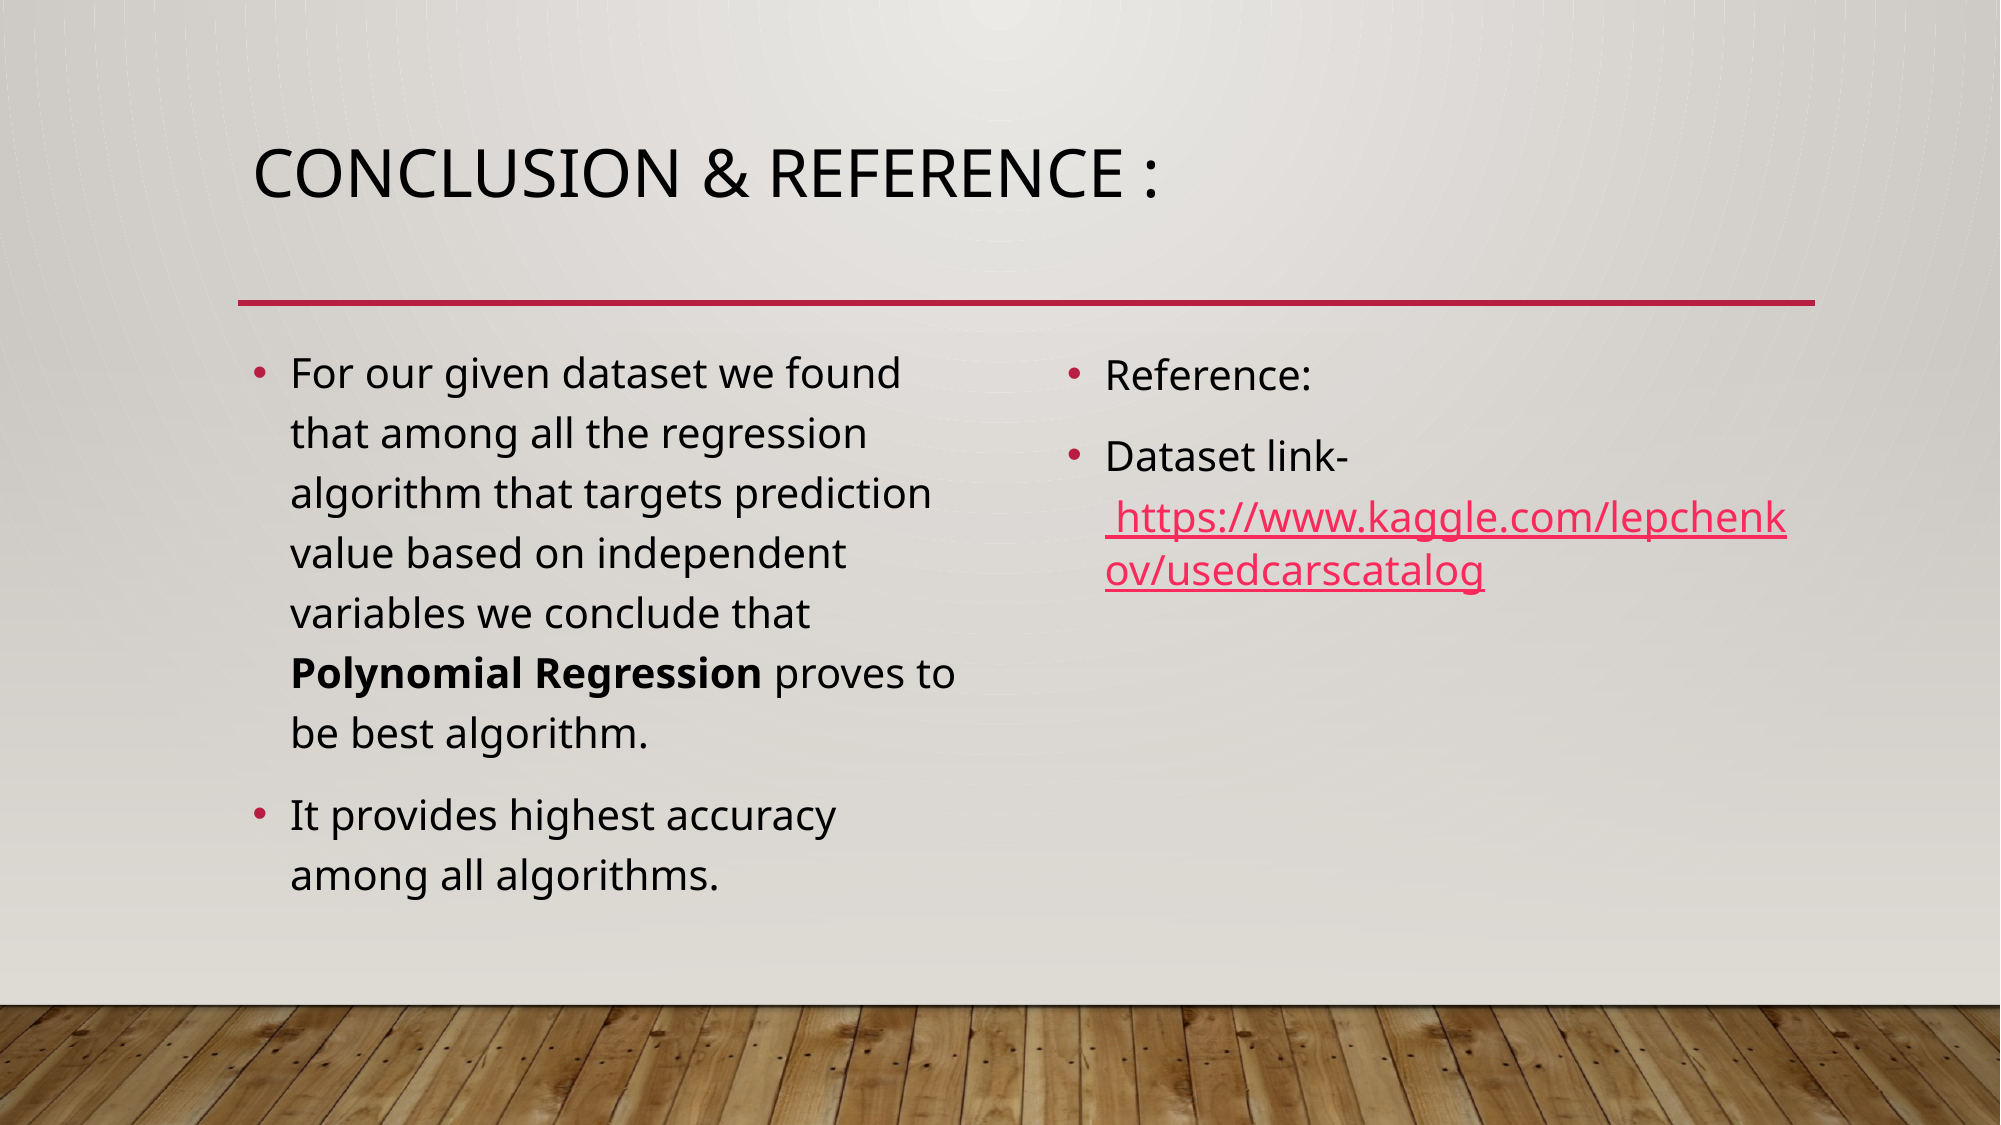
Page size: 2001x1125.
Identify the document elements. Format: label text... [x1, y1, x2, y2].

list For our given dataset we found that among all the regression algorithm that targets prediction value based on independent variables we conclude that Polynomial Regression proves to be best algorithm. It provides highest accuracy among all algorithms. [237, 329, 1000, 896]
list Reference: Dataset link- https://www.kaggle.com/lepchenkov/usedcarscatalog [1052, 330, 1815, 896]
picture [0, 1005, 2000, 1125]
title Conclusion & reference : [237, 132, 1814, 306]
